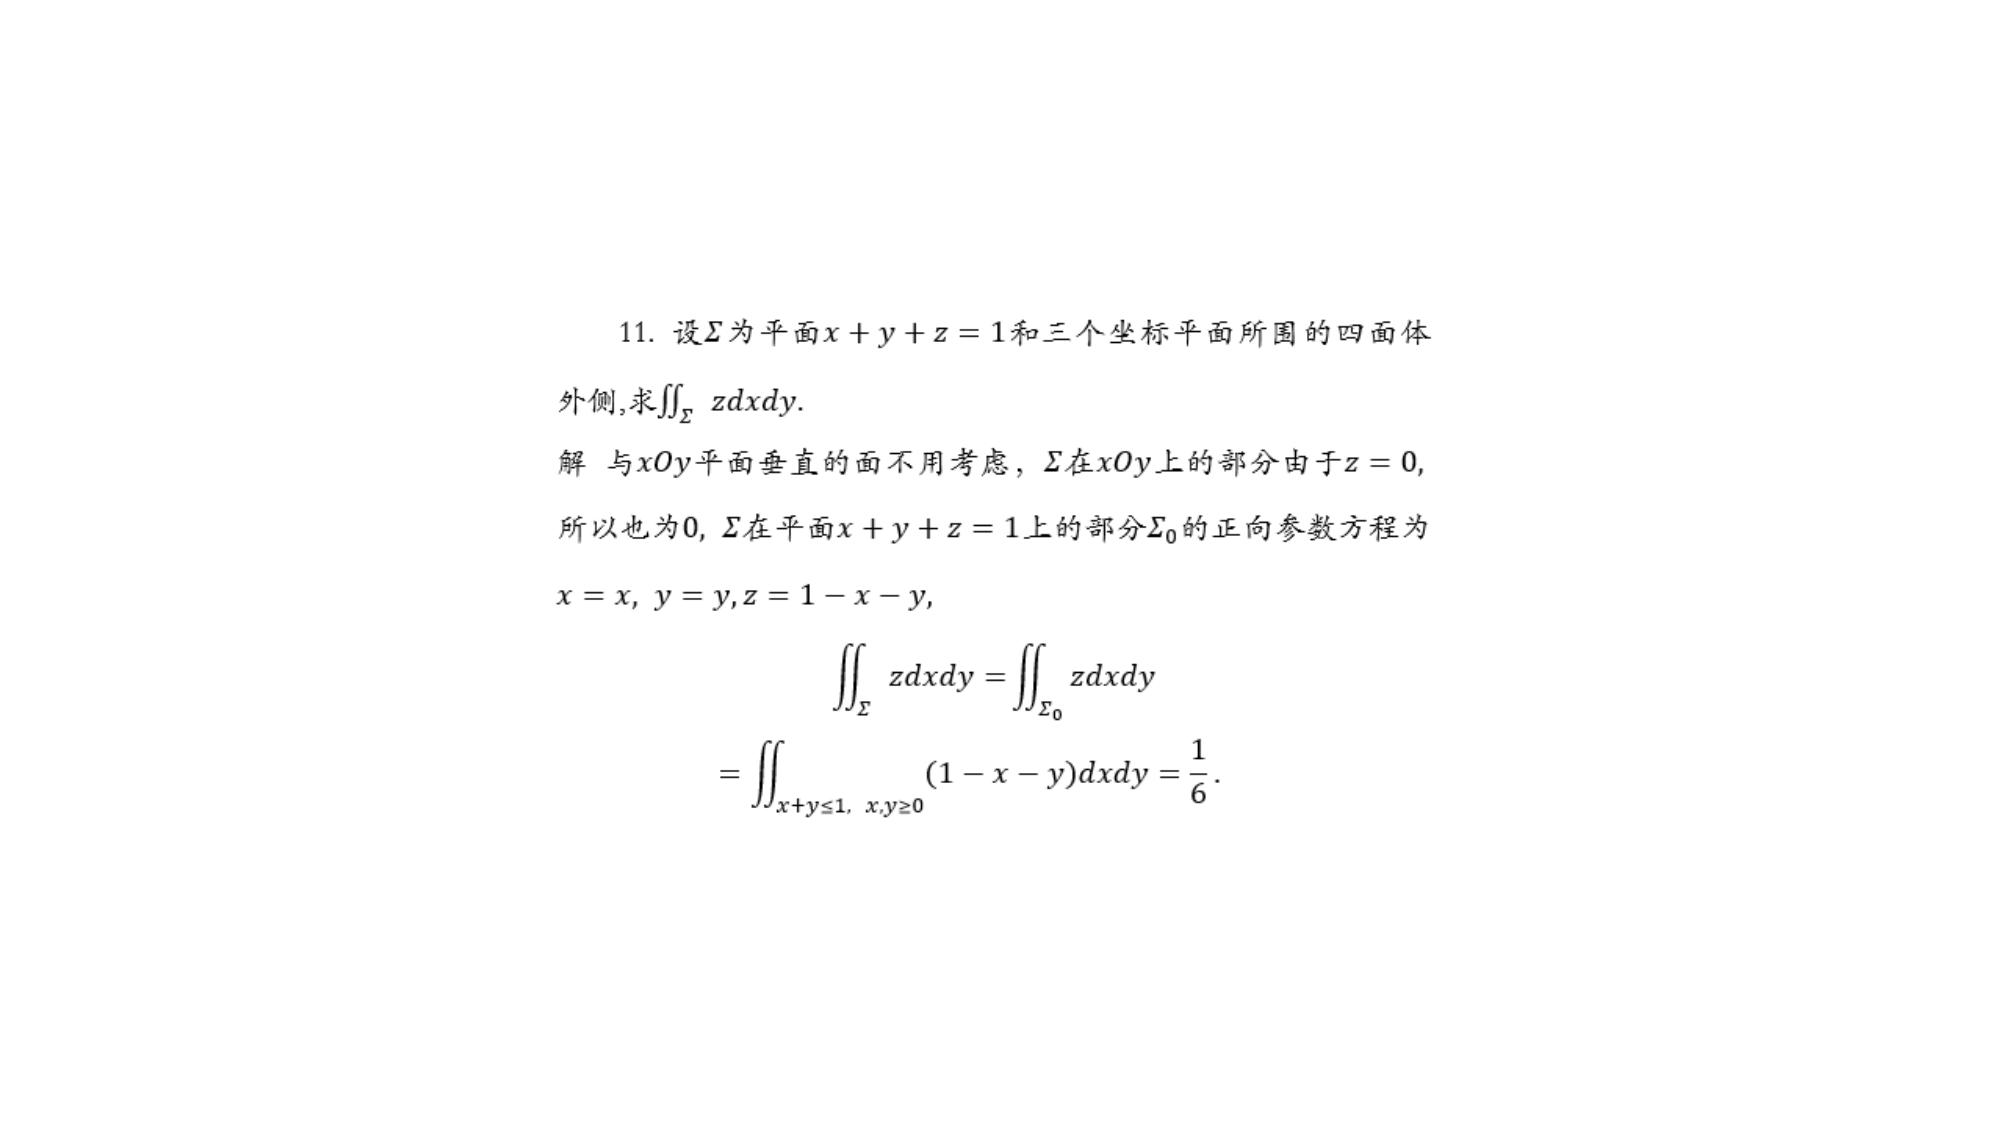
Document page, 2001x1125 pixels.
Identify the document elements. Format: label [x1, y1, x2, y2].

picture [550, 281, 1450, 844]
